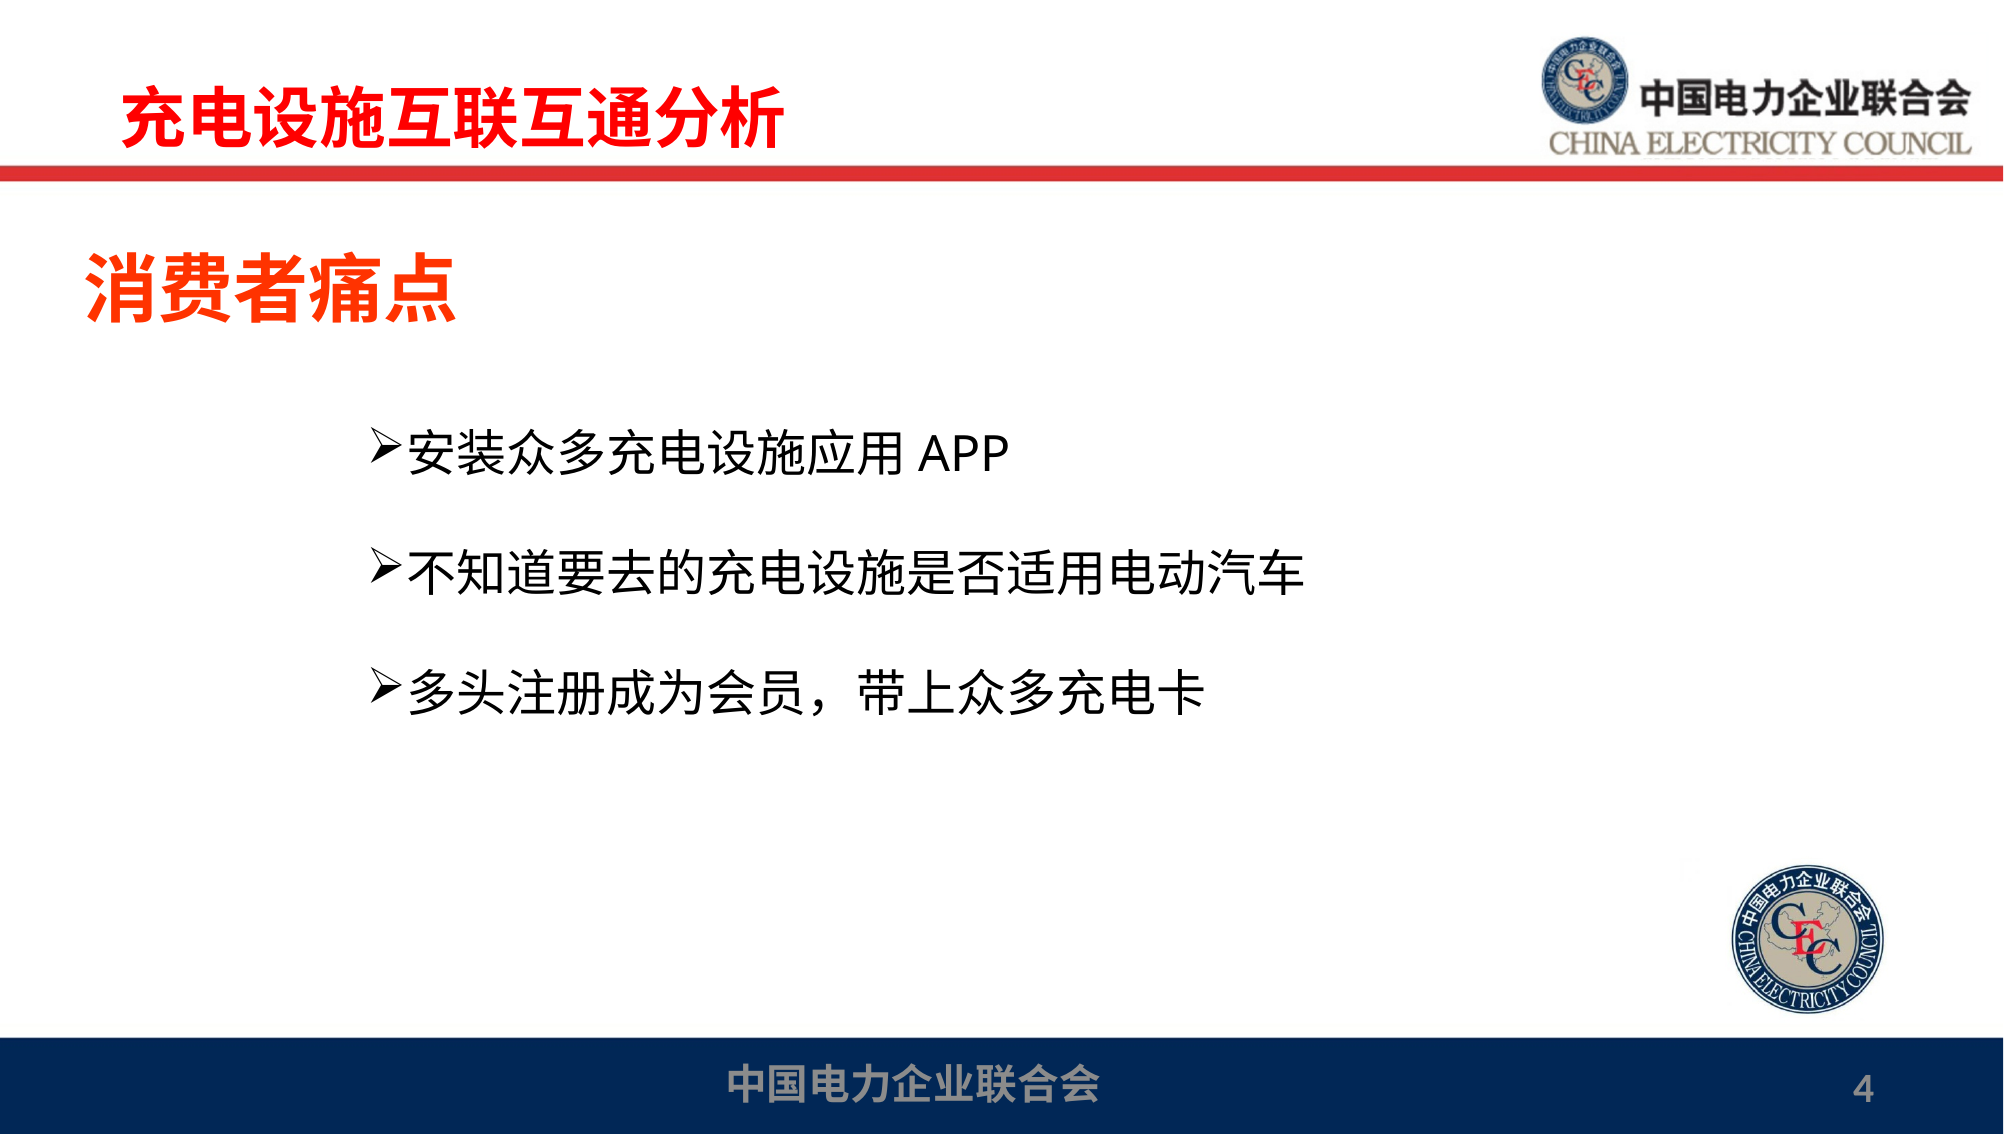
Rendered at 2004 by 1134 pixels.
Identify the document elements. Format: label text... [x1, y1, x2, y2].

list 消费者痛点 [68, 188, 1864, 355]
picture [0, 0, 2004, 1134]
text_box 充电设施互联互通分析 [104, 28, 802, 164]
footer 中国电力企业联合会 [574, 1052, 1251, 1113]
text_box 安装众多充电设施应用APP 不知道要去的充电设施是否适用电动汽车 多头注册成为会员，带上众多充电卡 [351, 355, 1557, 729]
slide_number 4 [1438, 1055, 1890, 1117]
